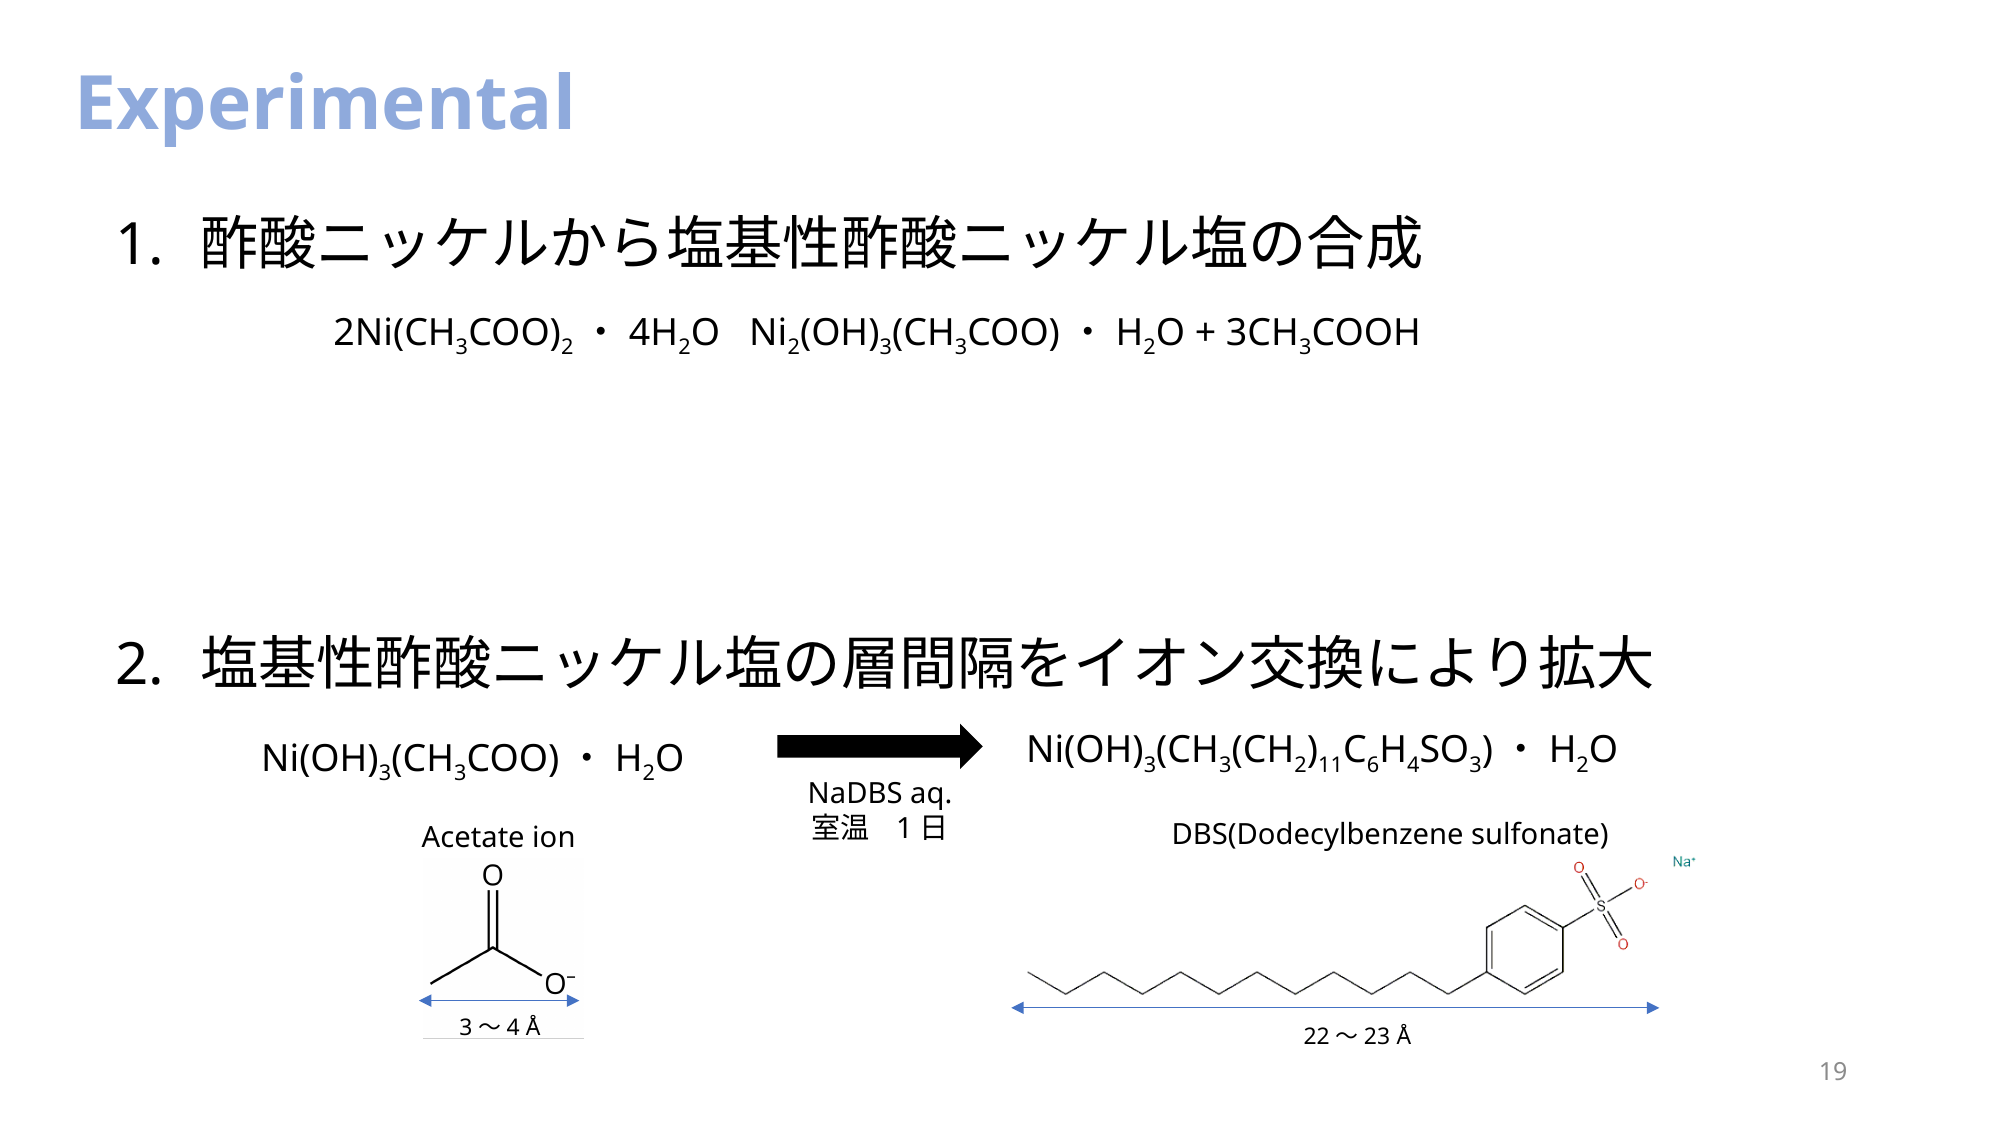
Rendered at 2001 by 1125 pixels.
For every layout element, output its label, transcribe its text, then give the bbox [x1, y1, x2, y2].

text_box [246, 718, 1719, 1058]
title Experimental [59, 52, 730, 159]
text_box 酢酸ニッケルから塩基性酢酸ニッケル塩の合成 塩基性酢酸ニッケル塩の層間隔をイオン交換により拡大 [101, 198, 1899, 704]
slide_number 19 [1412, 1042, 1863, 1103]
